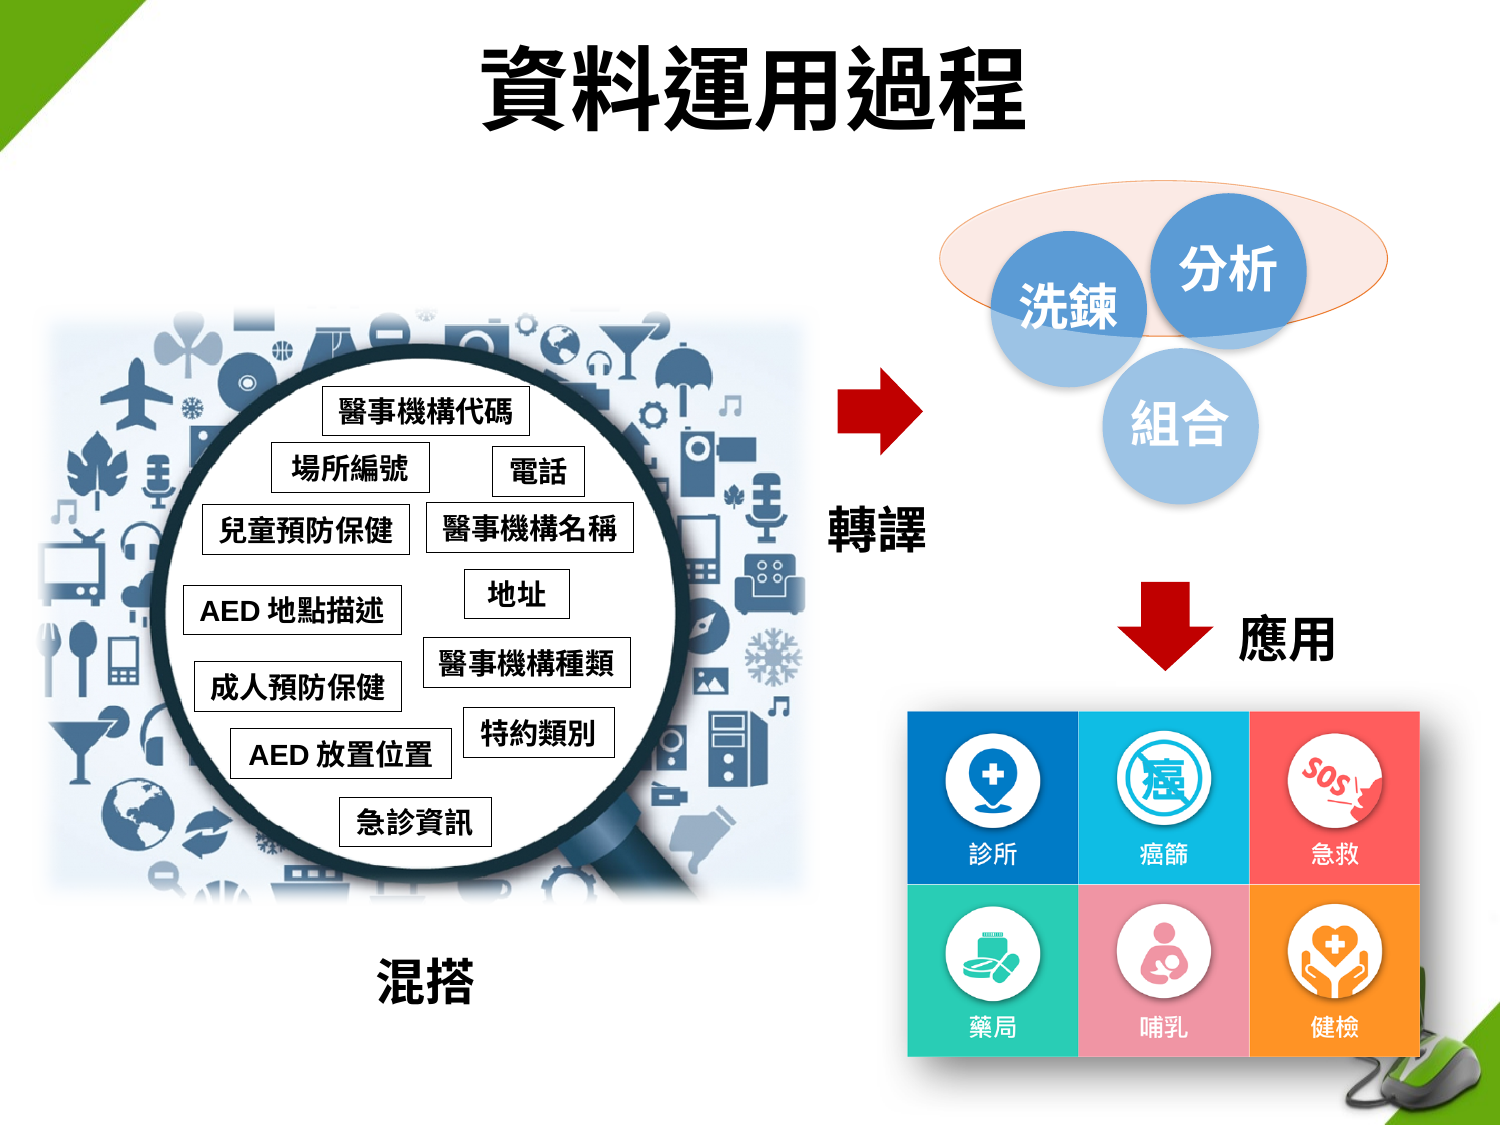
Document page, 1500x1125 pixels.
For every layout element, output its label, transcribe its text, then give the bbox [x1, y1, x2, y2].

text_box 混搭 [359, 911, 492, 1019]
picture [1116, 730, 1213, 824]
text_box 資料運用過程 [262, 24, 1246, 150]
picture [1166, 843, 1187, 866]
picture [0, 0, 1500, 1125]
picture [1141, 843, 1163, 865]
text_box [781, 158, 1500, 714]
